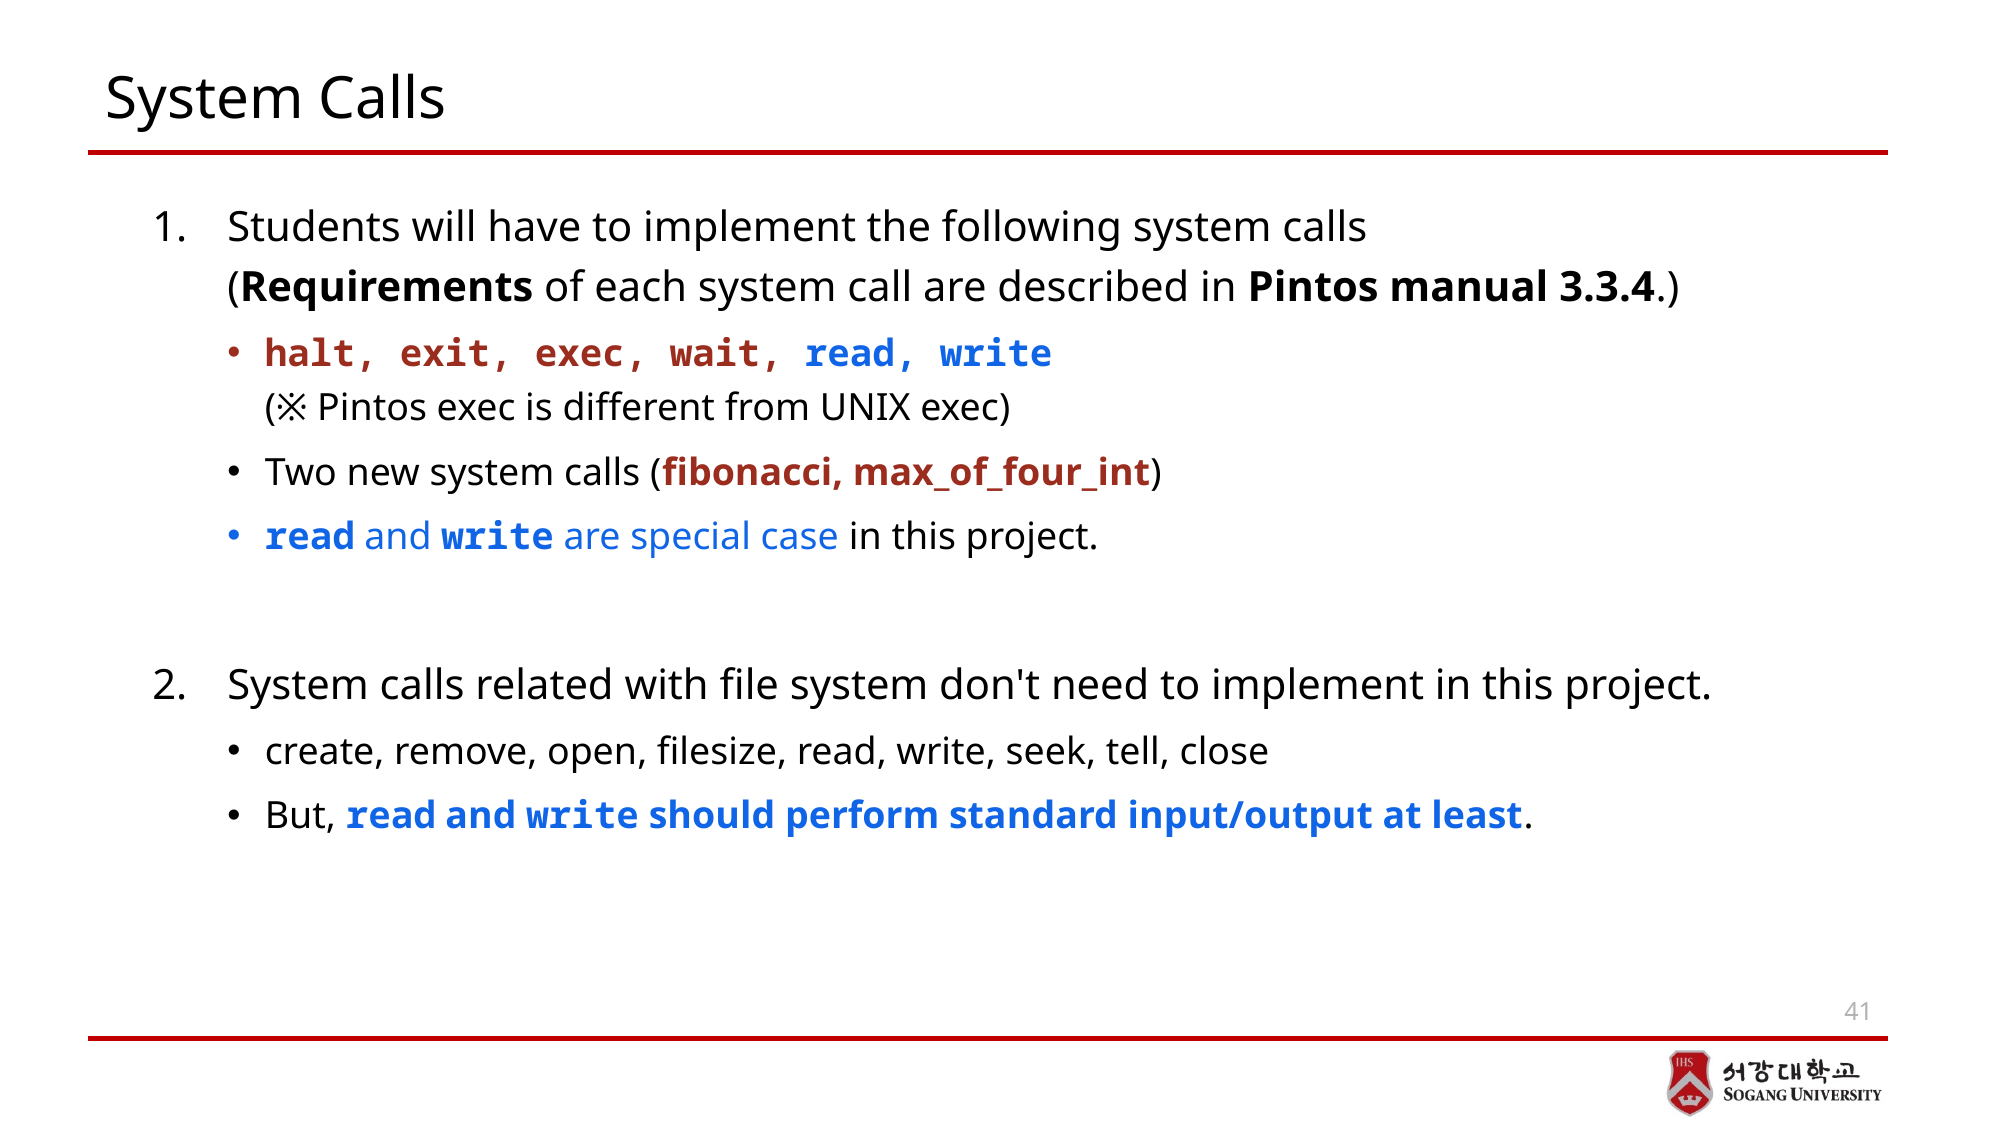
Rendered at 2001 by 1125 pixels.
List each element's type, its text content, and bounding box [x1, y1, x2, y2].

list Students will have to implement the following system calls (Requirements of each system call are described in Pintos manual 3.3.4.) halt, exit, exec, wait, read, write (※ Pintos exec is different from UNIX exec) Two new system calls (fibonacci, max_of_four_int) read and write are special case in this project. System calls related with file system don't need to implement in this project. create, remove, open, filesize, read, write, seek, tell, close But, read and write should perform standard input/output at least. [137, 182, 1863, 995]
title System Calls [91, 61, 1817, 141]
picture [1659, 1049, 1888, 1117]
slide_number 41 [1814, 982, 1888, 1043]
